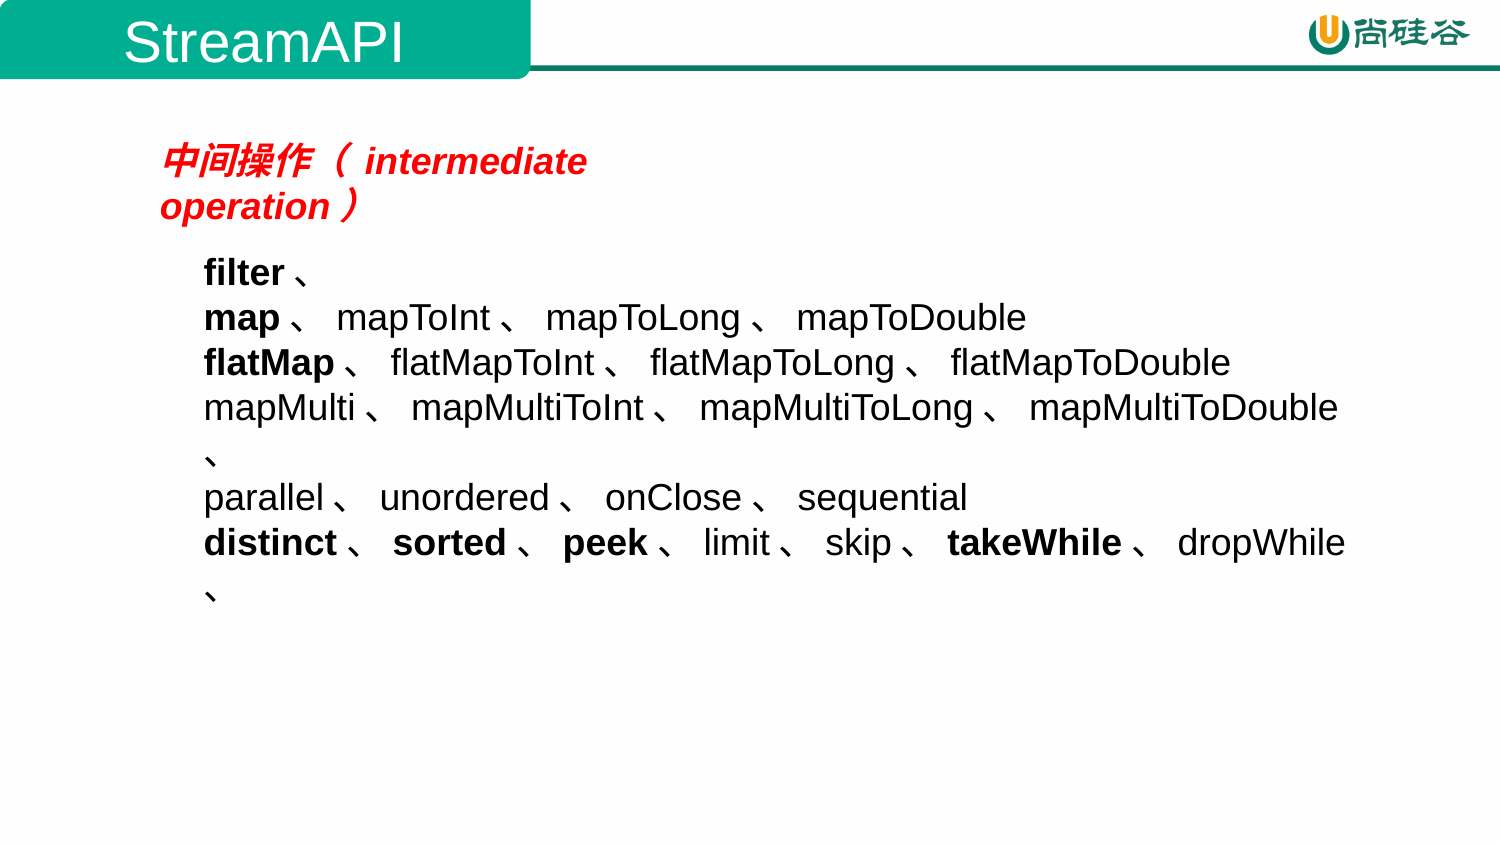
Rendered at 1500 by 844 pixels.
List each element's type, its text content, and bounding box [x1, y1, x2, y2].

picture [0, 0, 1500, 844]
text_box filter、 map、mapToInt、mapToLong、mapToDouble flatMap、flatMapToInt、flatMapToLong、flatMapToDouble mapMulti、mapMultiToInt、mapMultiToLong、mapMultiToDouble、 parallel、unordered、onClose、sequential distinct、sorted、peek、limit、skip、takeWhile、dropWhile、 [189, 240, 1381, 705]
text_box 中间操作（ intermediate operation） [145, 129, 815, 234]
text_box StreamAPI [0, 0, 531, 80]
